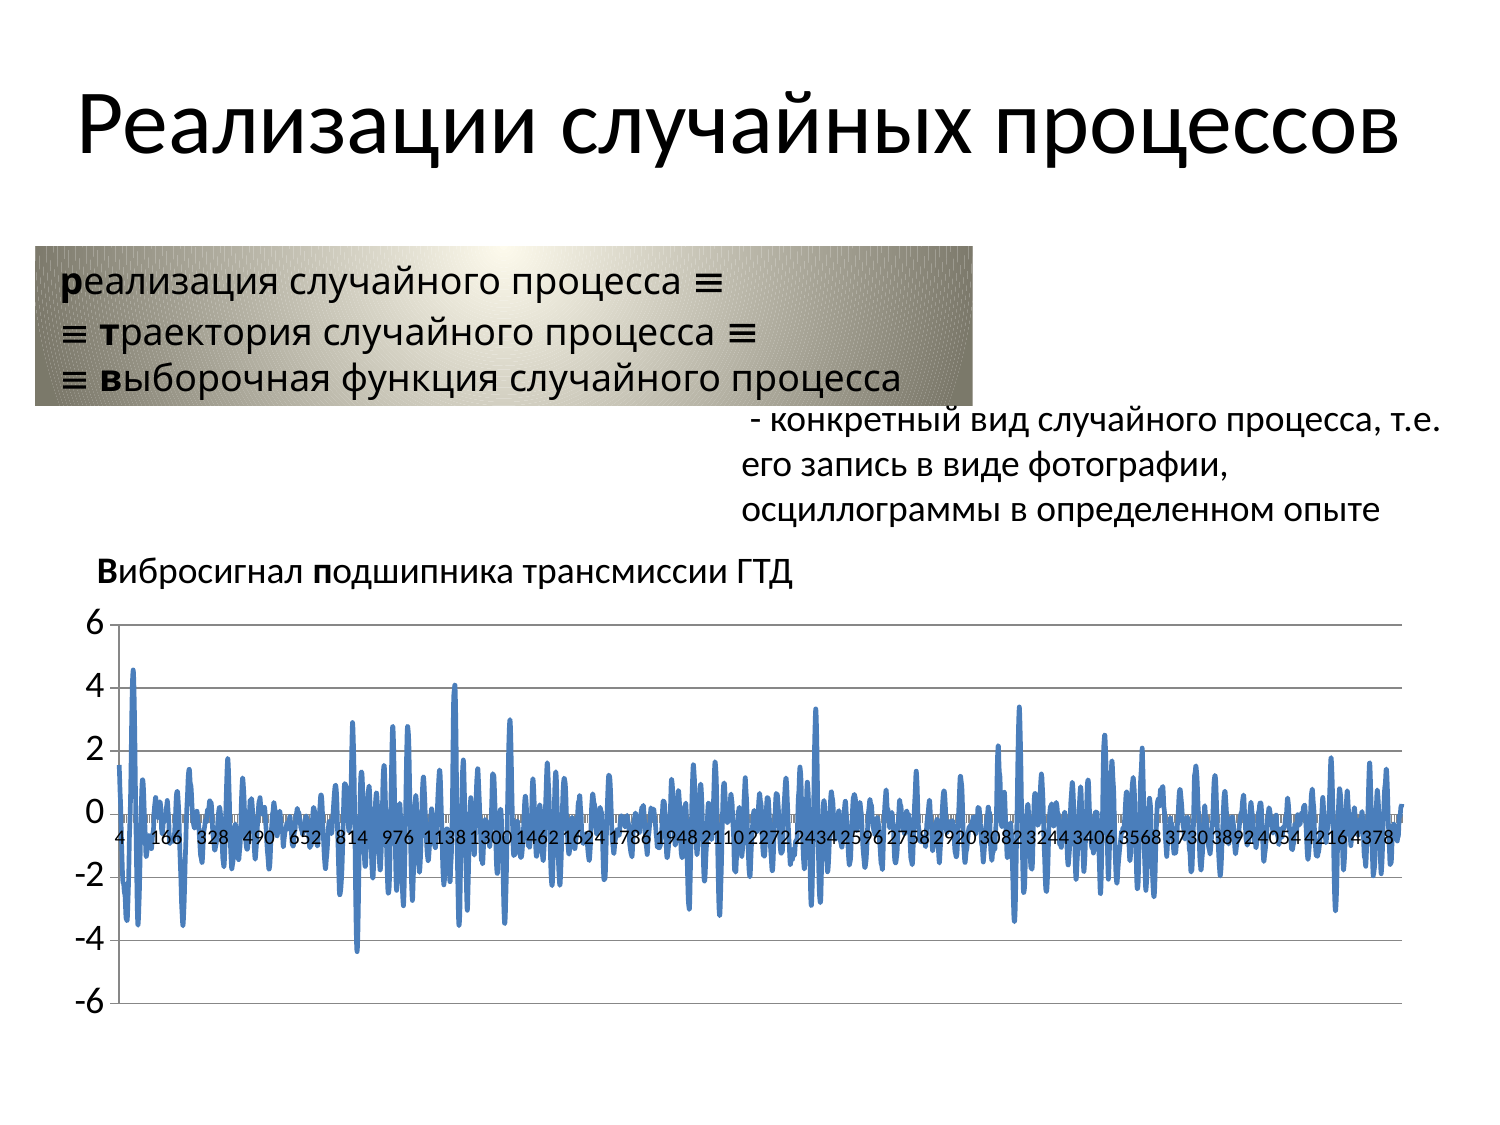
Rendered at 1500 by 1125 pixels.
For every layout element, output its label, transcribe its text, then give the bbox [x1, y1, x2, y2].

text_box Вибросигнал подшипника трансмиссии ГТД [82, 538, 809, 595]
text_box - конкретный вид случайного процесса, т.е. его запись в виде фотографии, осциллограммы в определенном опыте [726, 386, 1477, 537]
text_box реализация случайного процесса   траектория случайного процесса   выборочная функция случайного процесса [35, 246, 973, 406]
title Реализации случайных процессов [58, 23, 1422, 211]
chart [46, 597, 1430, 1032]
